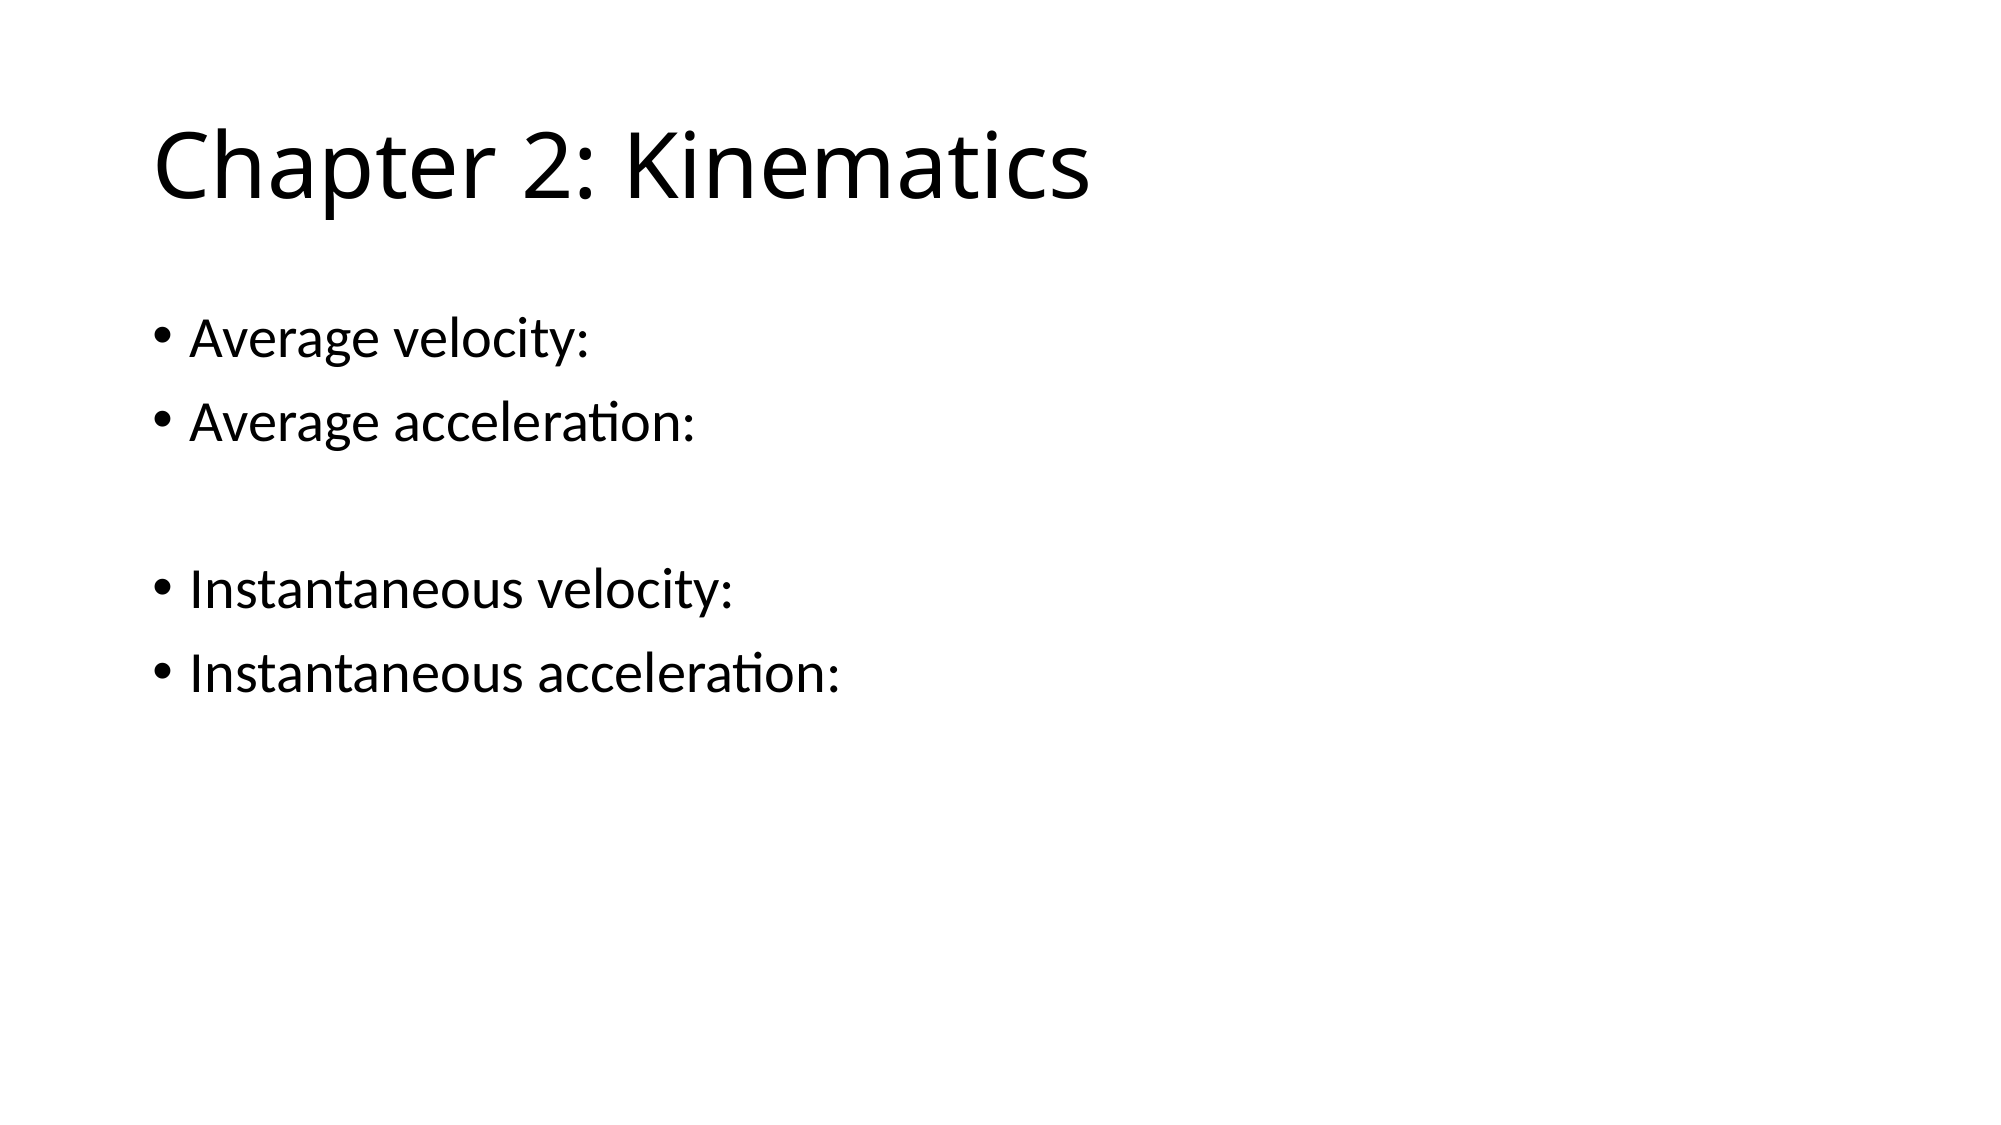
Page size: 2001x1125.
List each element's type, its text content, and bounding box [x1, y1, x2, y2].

title Chapter 2: Kinematics [137, 59, 1863, 278]
